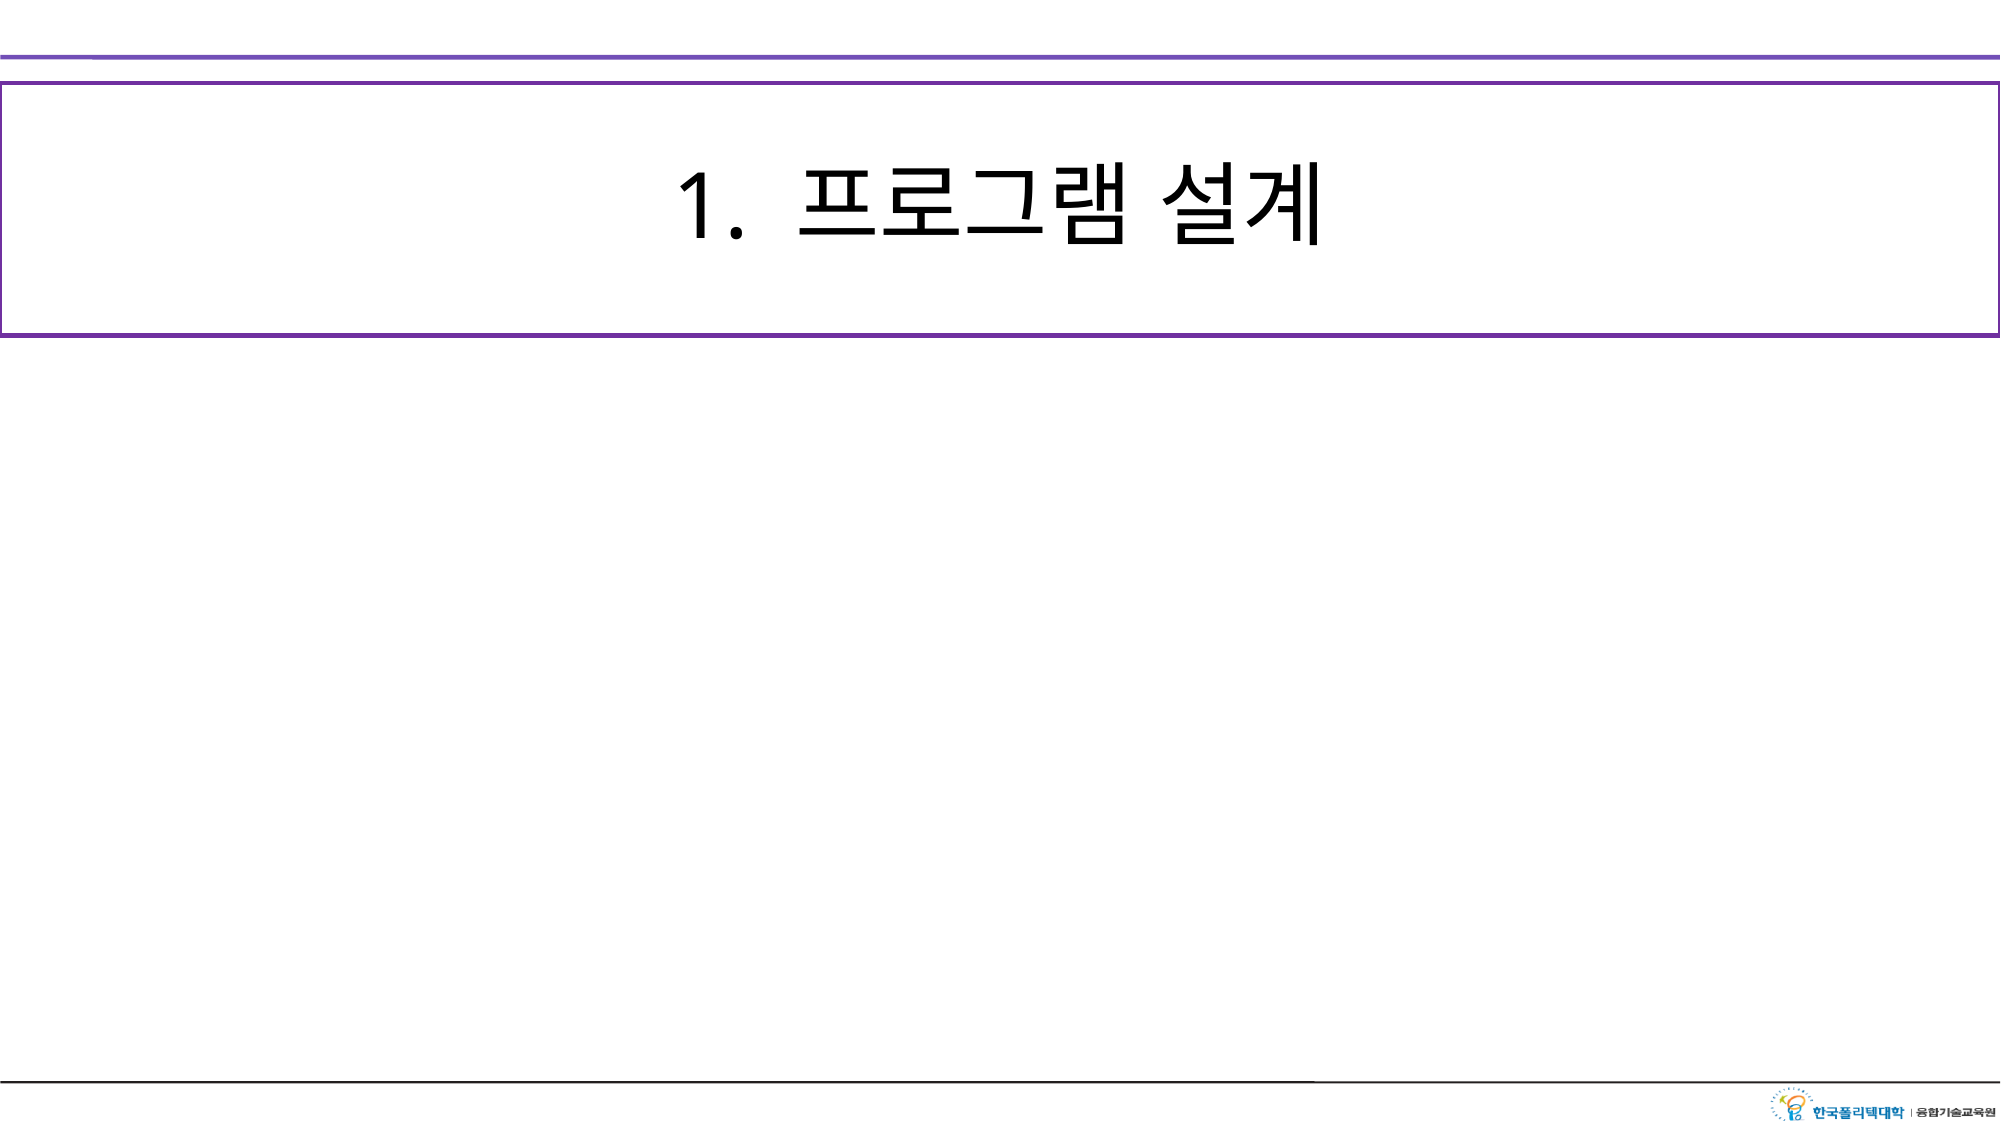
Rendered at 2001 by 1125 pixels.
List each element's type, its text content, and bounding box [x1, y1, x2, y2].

title 1. 프로그램 설계 [0, 81, 2000, 338]
picture [1765, 1084, 1998, 1124]
